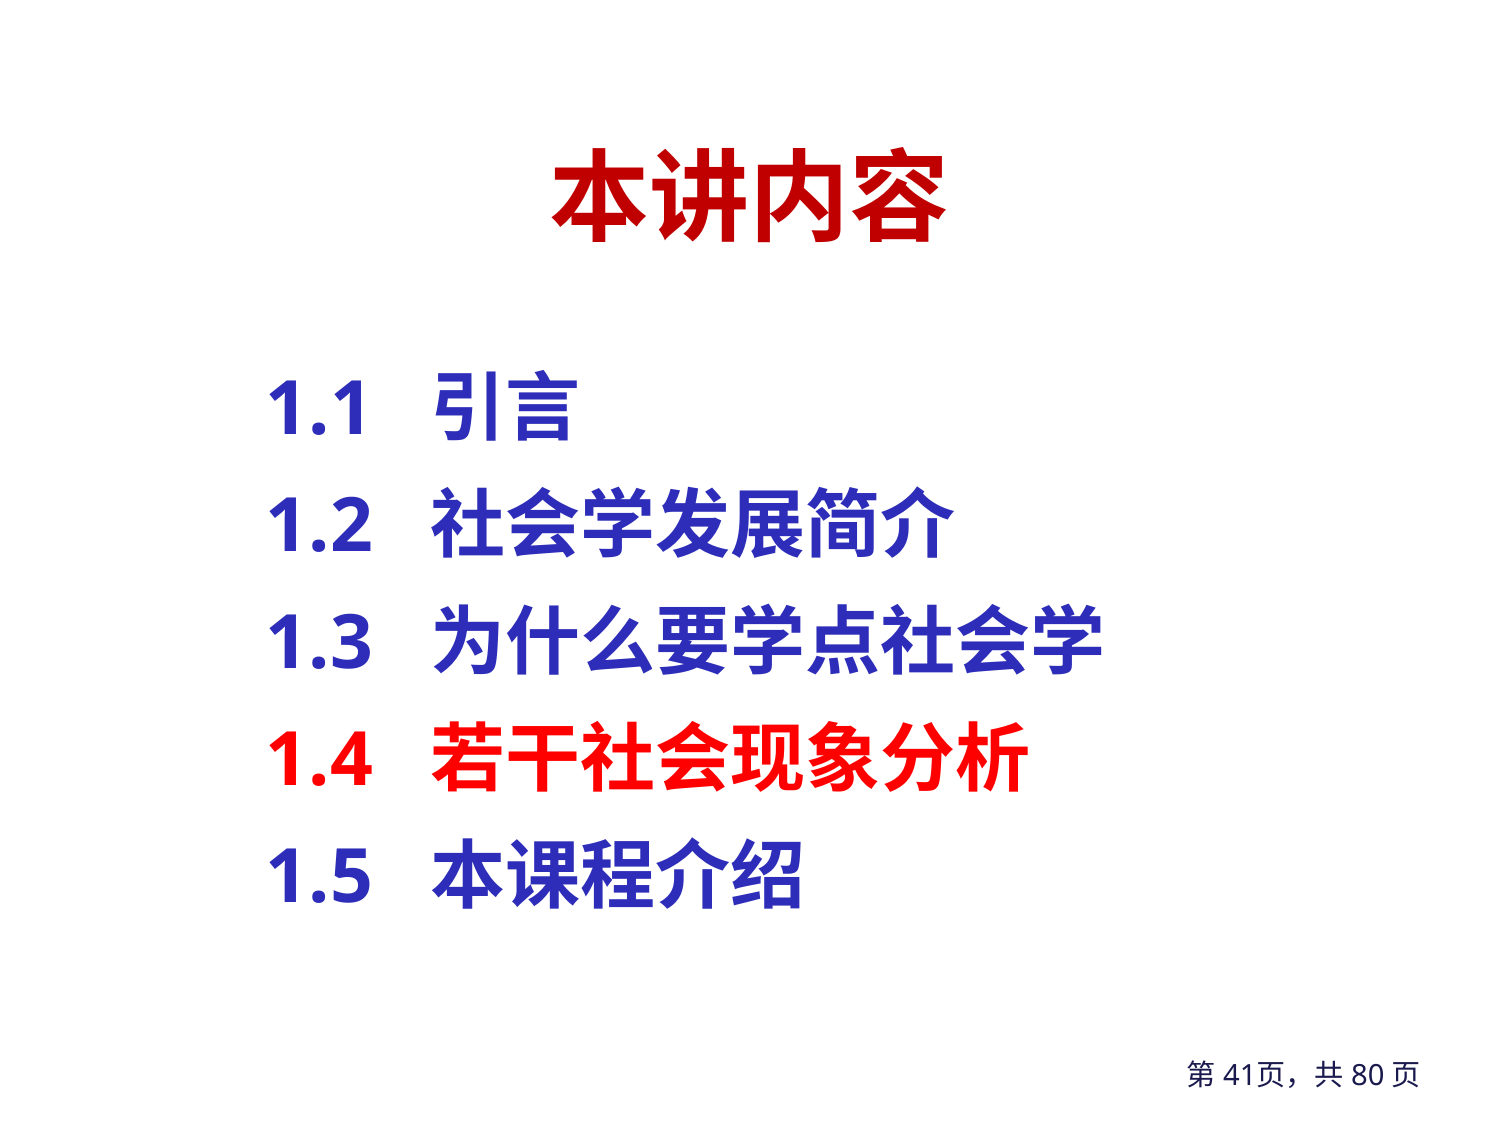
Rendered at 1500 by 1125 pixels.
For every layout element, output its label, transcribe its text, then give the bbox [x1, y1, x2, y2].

text_box 第41页，共80页 [1171, 1048, 1485, 1124]
list 1.1 引言 1.2 社会学发展简介 1.3 为什么要学点社会学 1.4 若干社会现象分析 1.5 本课程介绍 [250, 324, 1280, 1001]
title 本讲内容 [112, 99, 1388, 288]
